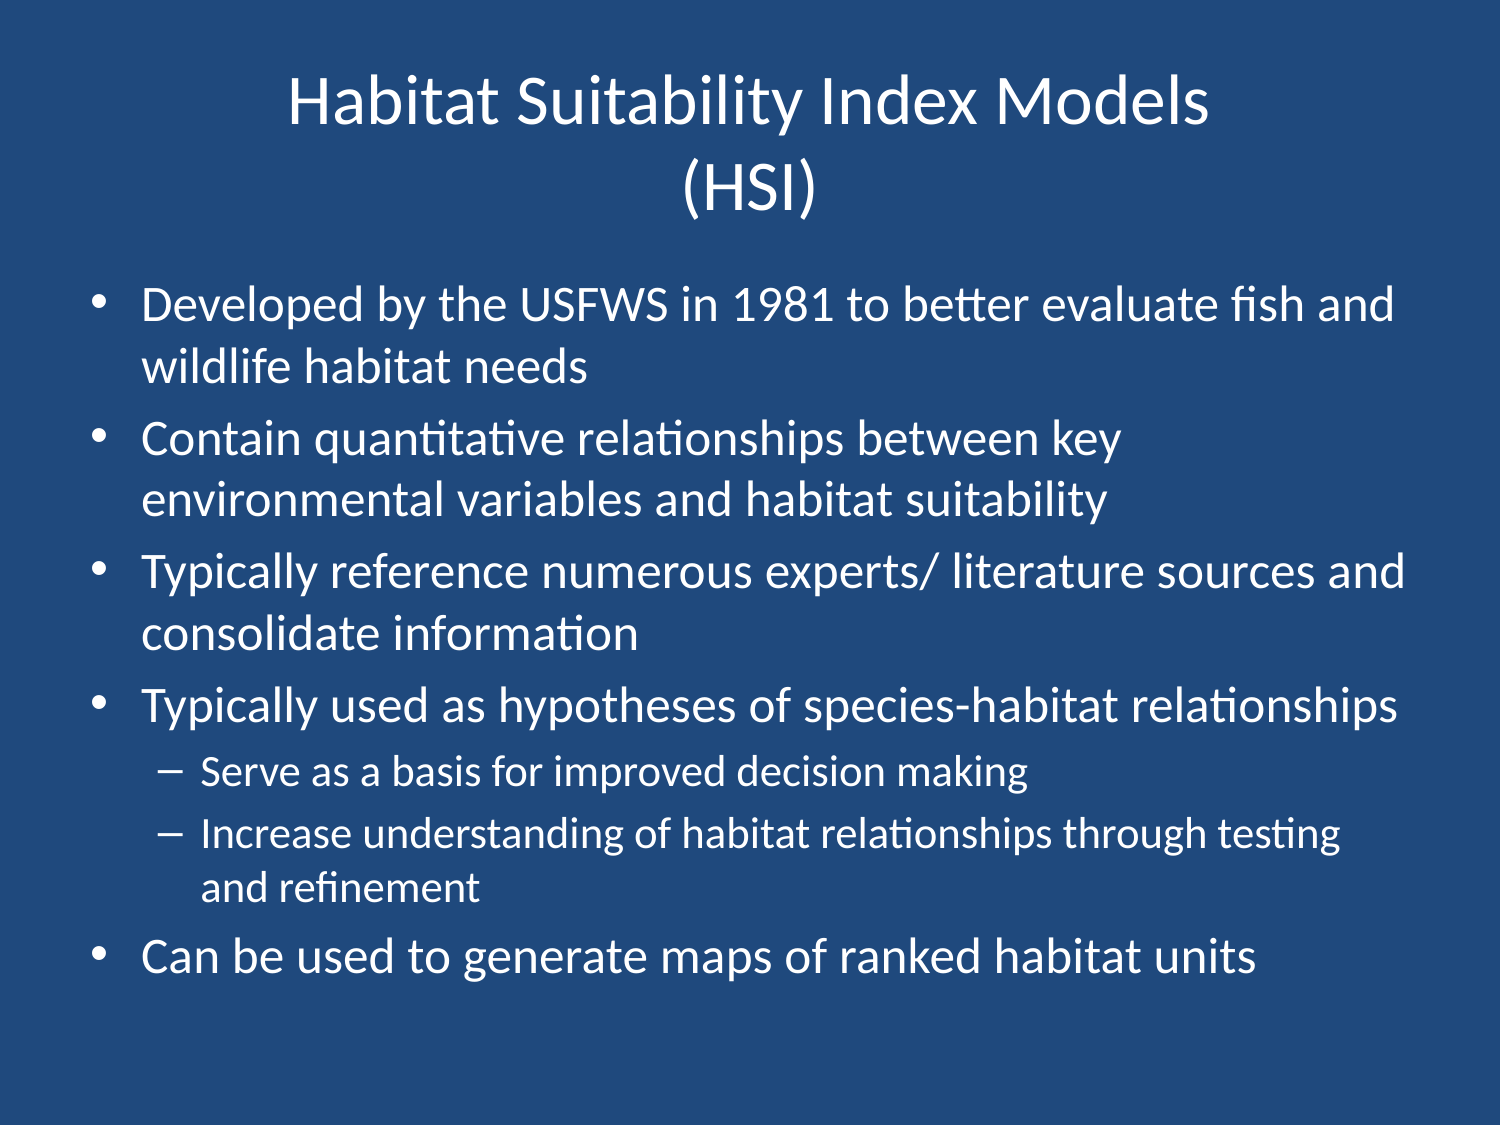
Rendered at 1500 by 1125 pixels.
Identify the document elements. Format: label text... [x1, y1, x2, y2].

list Developed by the USFWS in 1981 to better evaluate fish and wildlife habitat needs Contain quantitative relationships between key environmental variables and habitat suitability Typically reference numerous experts/ literature sources and consolidate information Typically used as hypotheses of species-habitat relationships Serve as a basis for improved decision making Increase understanding of habitat relationships through testing and refinement Can be used to generate maps of ranked habitat units [75, 262, 1425, 1005]
title Habitat Suitability Index Models (HSI) [75, 45, 1425, 233]
